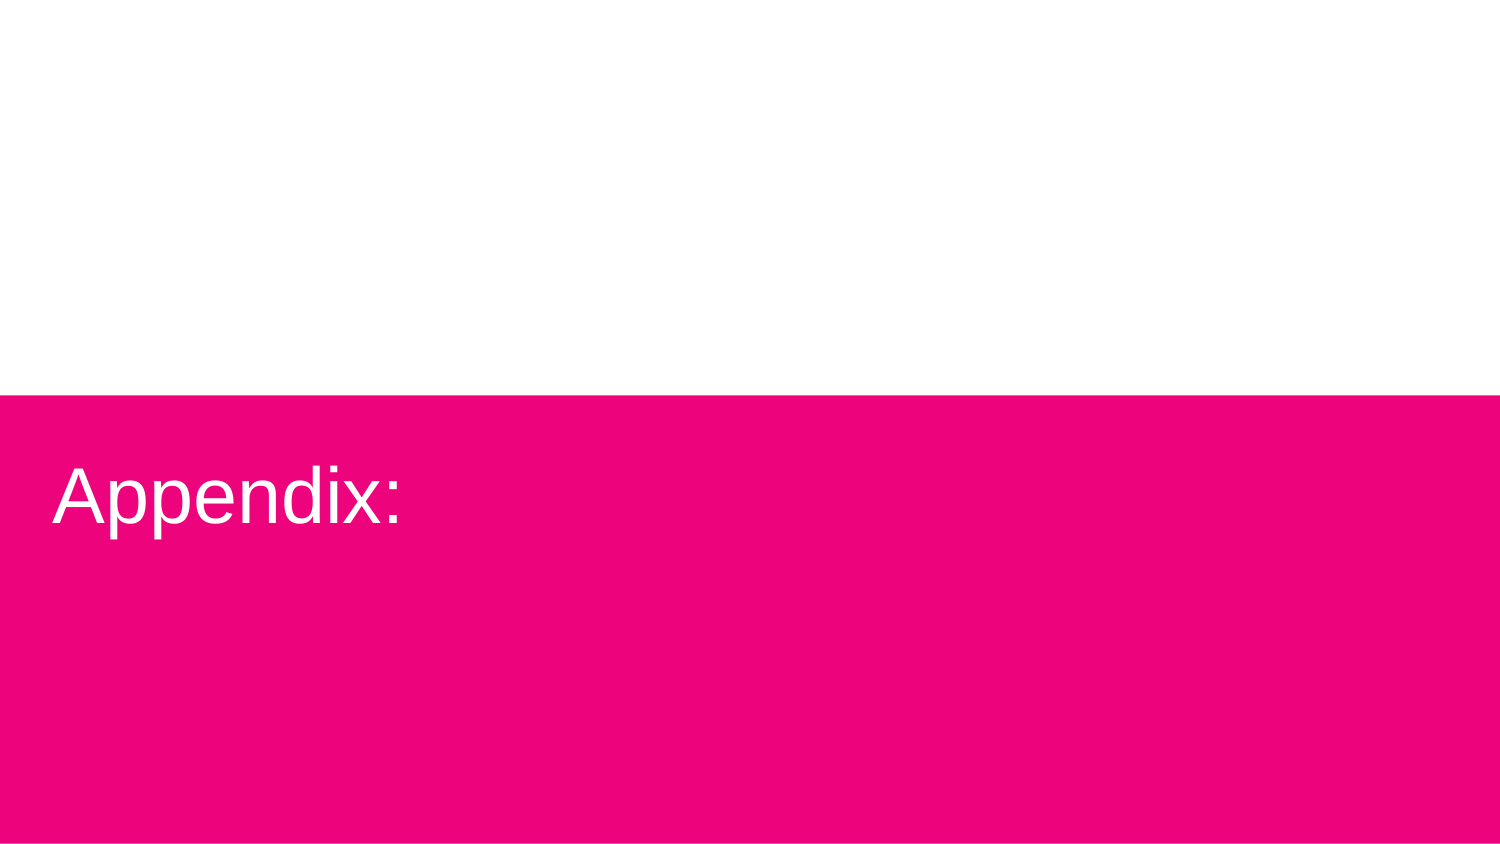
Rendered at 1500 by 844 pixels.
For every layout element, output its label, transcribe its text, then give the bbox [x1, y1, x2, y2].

title Appendix: [41, 457, 1223, 527]
